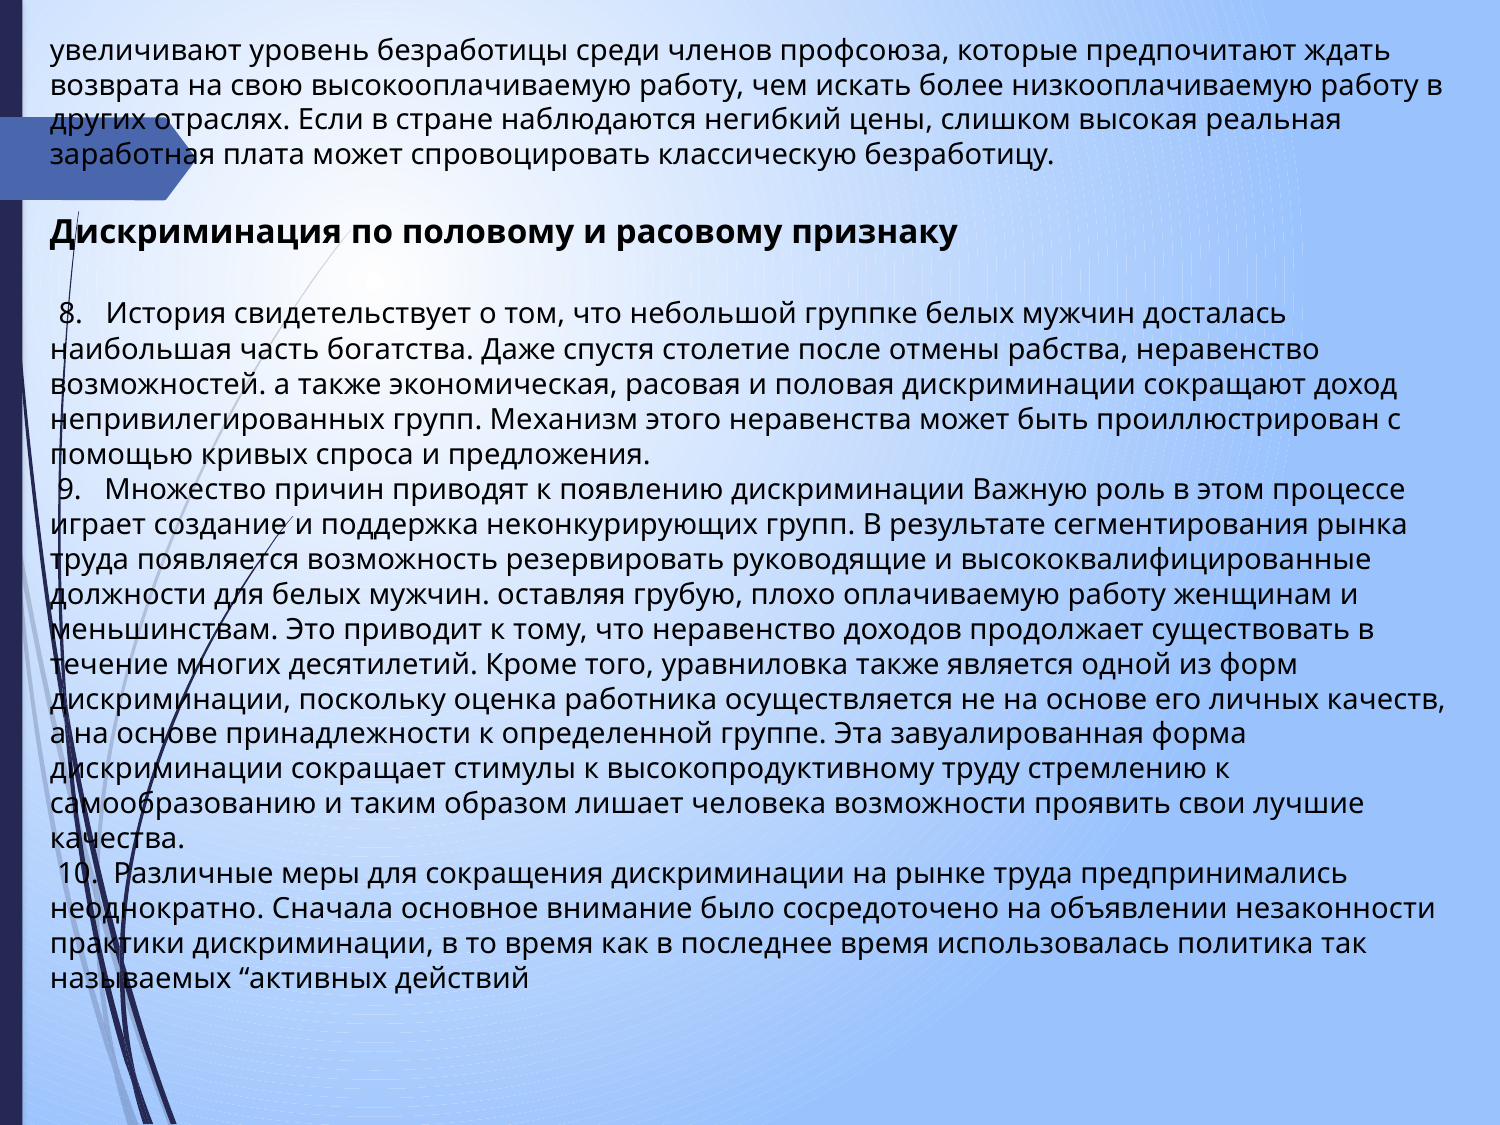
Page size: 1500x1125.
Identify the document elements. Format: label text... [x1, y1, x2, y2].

text_box увеличивают уровень безработицы среди членов профсоюза, которые предпочитают ждать возврата на свою высокооплачиваемую работу, чем искать более низкооплачиваемую работу в других отраслях. Если в стране наблюдаются негибкий цены, слишком высокая реальная заработная плата может спровоцировать классическую безработицу. Дискриминация по половому и расовому признаку 8. История свидетельствует о том, что небольшой группке белых мужчин досталась наибольшая часть богатства. Даже спустя столетие после отмены рабства, неравенство возможностей. а также экономическая, расовая и половая дискриминации сокращают доход непривилегированных групп. Механизм этого неравенства может быть проиллюстрирован с помощью кривых спроса и предложения. 9. Множество причин приводят к появлению дискриминации Важную роль в этом процессе играет создание и поддержка неконкурирующих групп. В результате сегментирования рынка труда появляется возможность резервировать руководящие и высококвалифицированные должности для белых мужчин. оставляя грубую, плохо оплачиваемую работу женщинам и меньшинствам. Это приводит к тому, что неравенство доходов продолжает существовать в течение многих десятилетий. Кроме того, уравниловка также является одной из форм дискриминации, поскольку оценка работника осуществляется не на основе его личных качеств, а на основе принадлежности к определенной группе. Эта завуалированная форма дискриминации сокращает стимулы к высокопродуктивному труду стремлению к самообразованию и таким образом лишает че­ловека возможности проявить свои лучшие качества. 10. Различные меры для сокращения дискриминации на рынке труда предпринимались неоднократно. Сначала основное внимание было сосредоточено на объявлении незаконности практики дискриминации, в то время как в последнее время использовалась политика так называемых “активных действий [35, 23, 1477, 1042]
